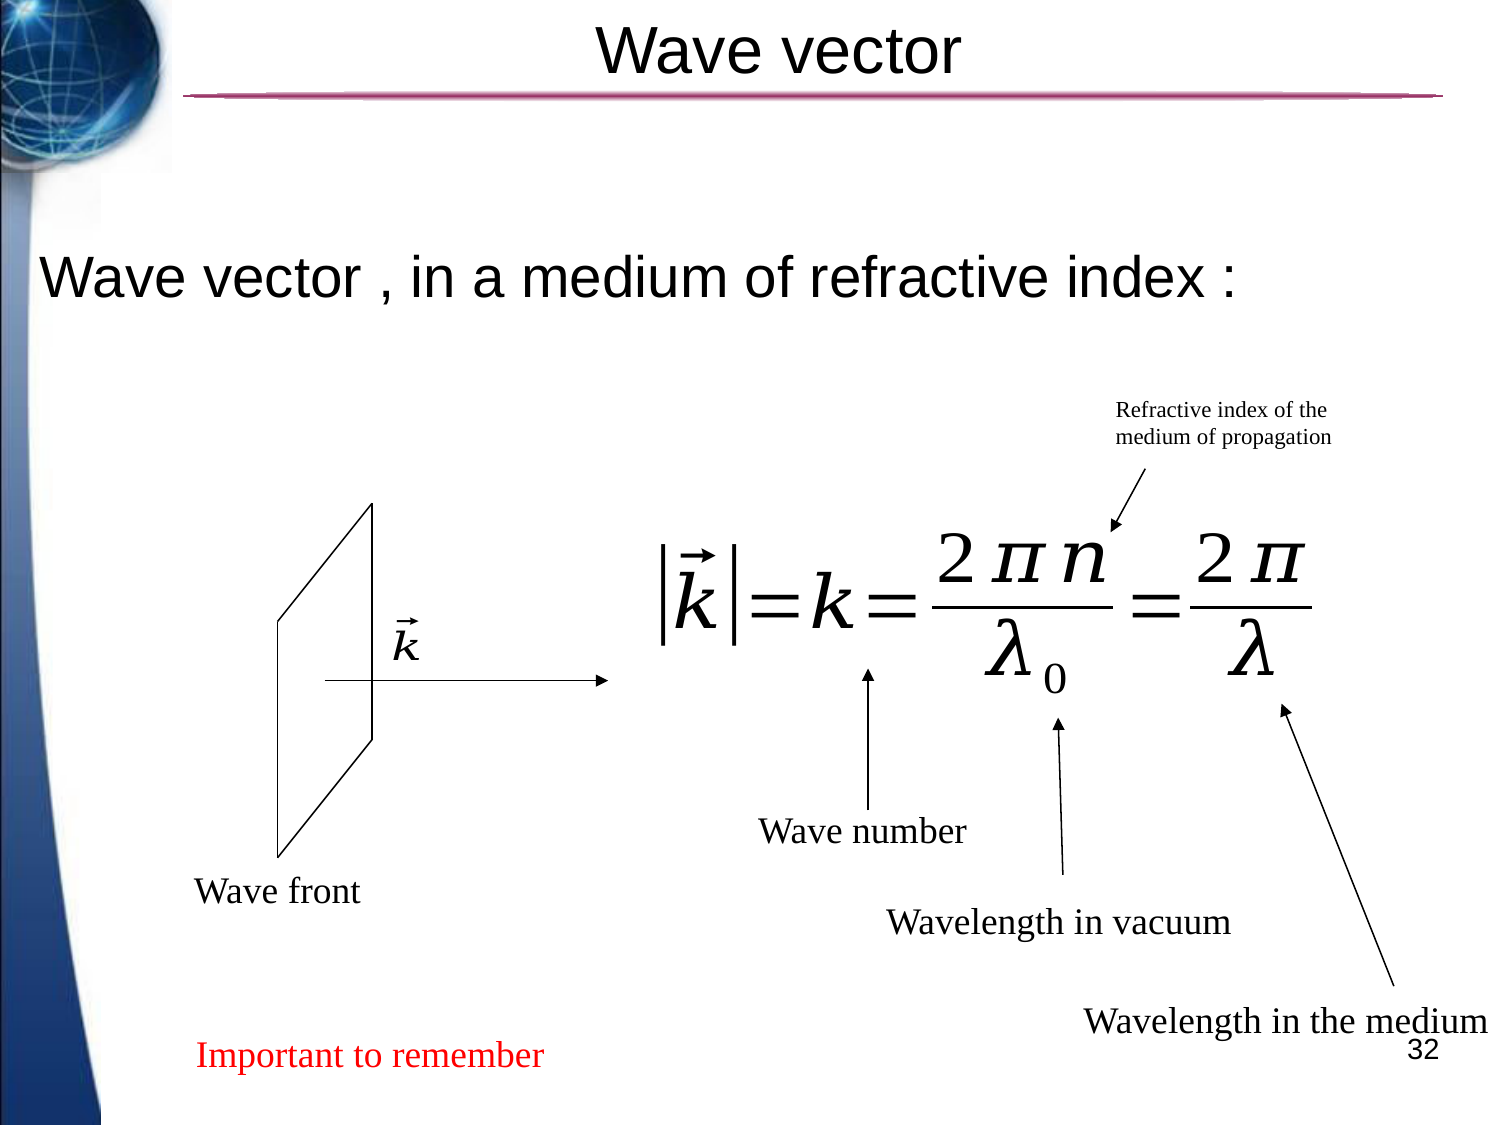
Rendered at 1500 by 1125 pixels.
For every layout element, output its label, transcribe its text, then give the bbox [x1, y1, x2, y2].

text_box Refractive index of the medium of propagation [1100, 387, 1379, 457]
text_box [1110, 468, 1146, 533]
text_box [1057, 717, 1064, 876]
text_box Important to remember [181, 1023, 609, 1083]
text_box Wavelength in the medium [1068, 989, 1500, 1049]
text_box Wave front [179, 859, 376, 919]
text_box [1281, 703, 1395, 987]
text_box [277, 739, 373, 858]
text_box Wave number [743, 798, 982, 859]
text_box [277, 503, 371, 622]
slide_number 32 [1104, 1049, 1455, 1092]
text_box Wavelength in vacuum [871, 889, 1257, 950]
picture [0, 0, 104, 1125]
title Wave vector [104, 0, 1455, 188]
